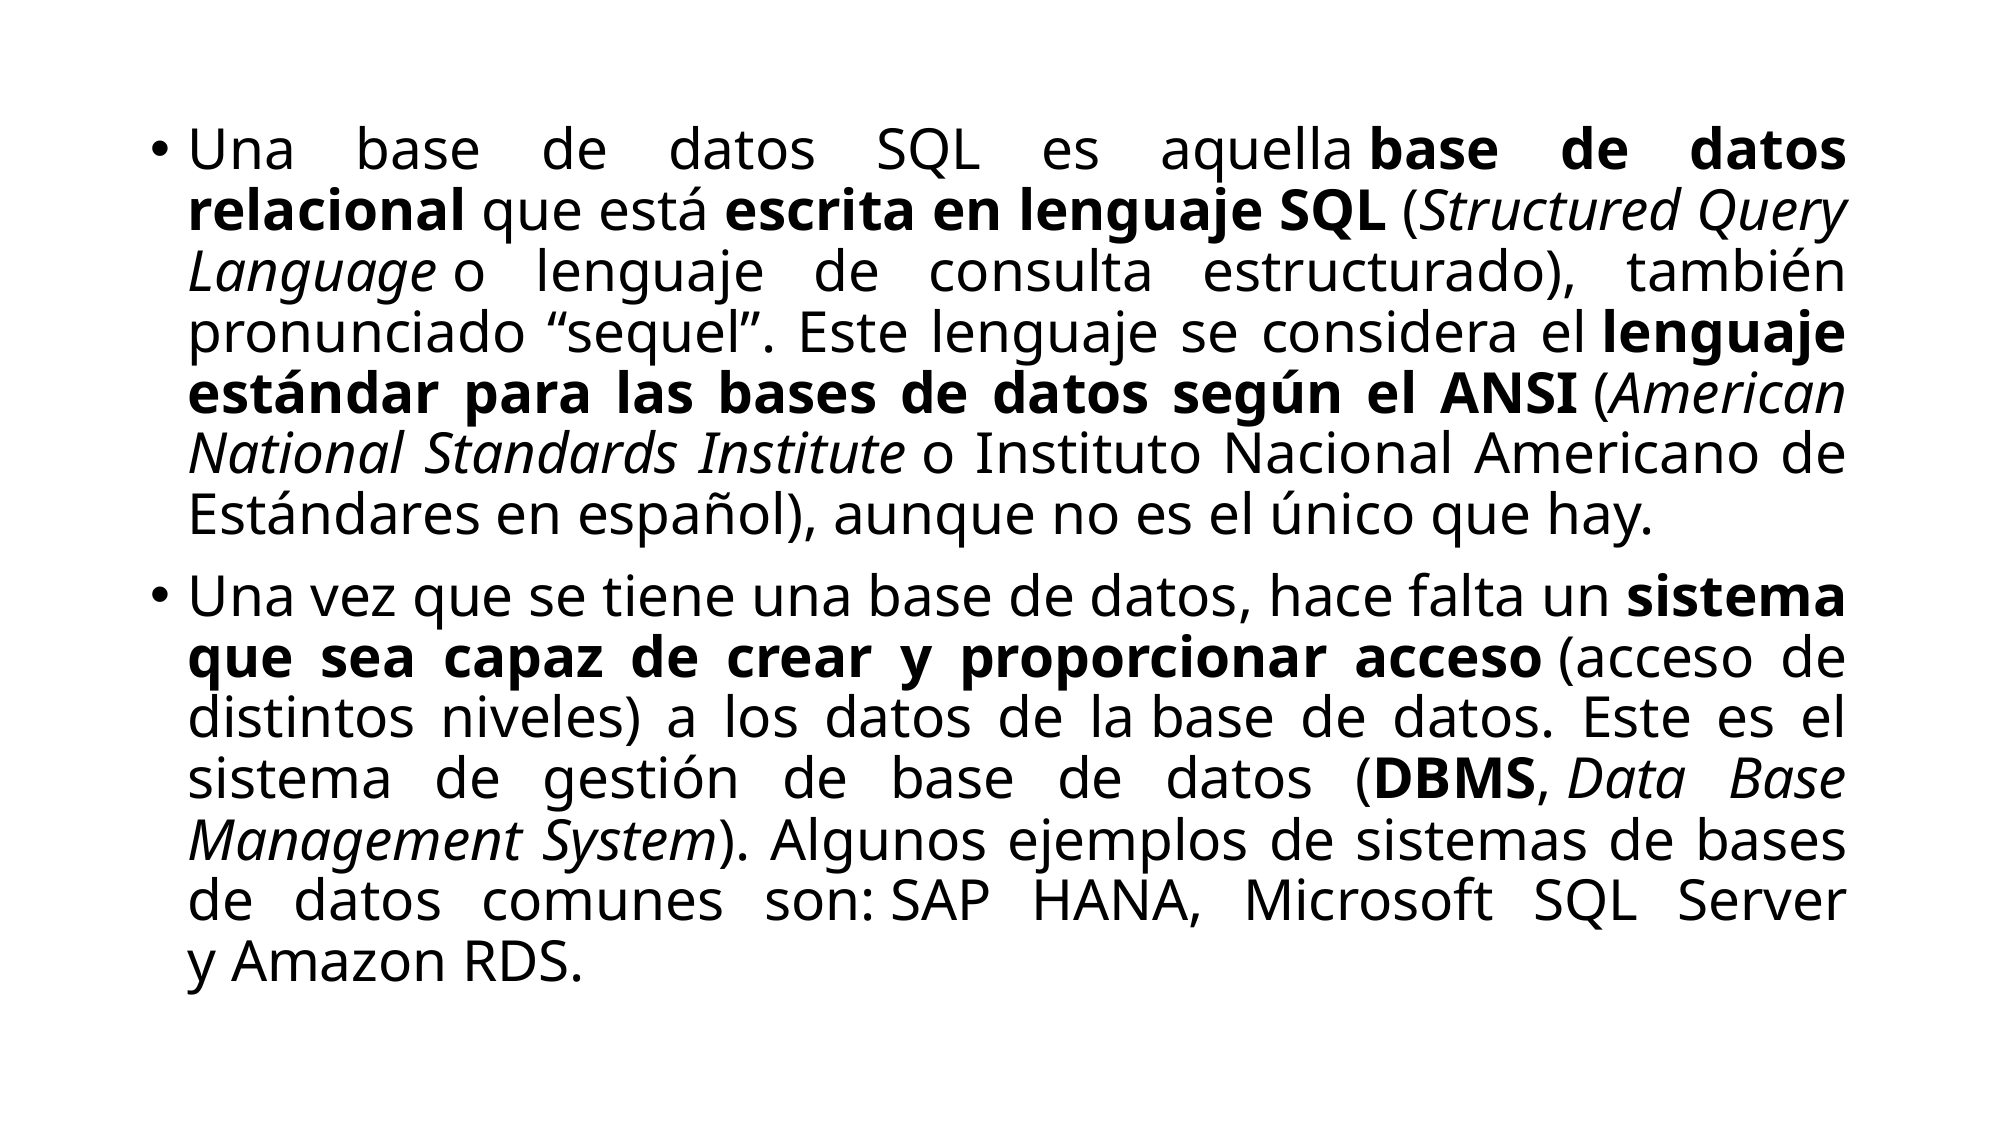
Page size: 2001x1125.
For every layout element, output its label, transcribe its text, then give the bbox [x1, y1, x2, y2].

list Una base de datos SQL es aquella base de datos relacional que está escrita en lenguaje SQL (Structured Query Language o lenguaje de consulta estructurado), también pronunciado “sequel”. Este lenguaje se considera el lenguaje estándar para las bases de datos según el ANSI (American National Standards Institute o Instituto Nacional Americano de Estándares en español), aunque no es el único que hay. Una vez que se tiene una base de datos, hace falta un sistema que sea capaz de crear y proporcionar acceso (acceso de distintos niveles) a los datos de la base de datos. Este es el sistema de gestión de base de datos (DBMS, Data Base Management System). Algunos ejemplos de sistemas de bases de datos comunes son: SAP HANA, Microsoft SQL Server y Amazon RDS. [135, 113, 1863, 1014]
